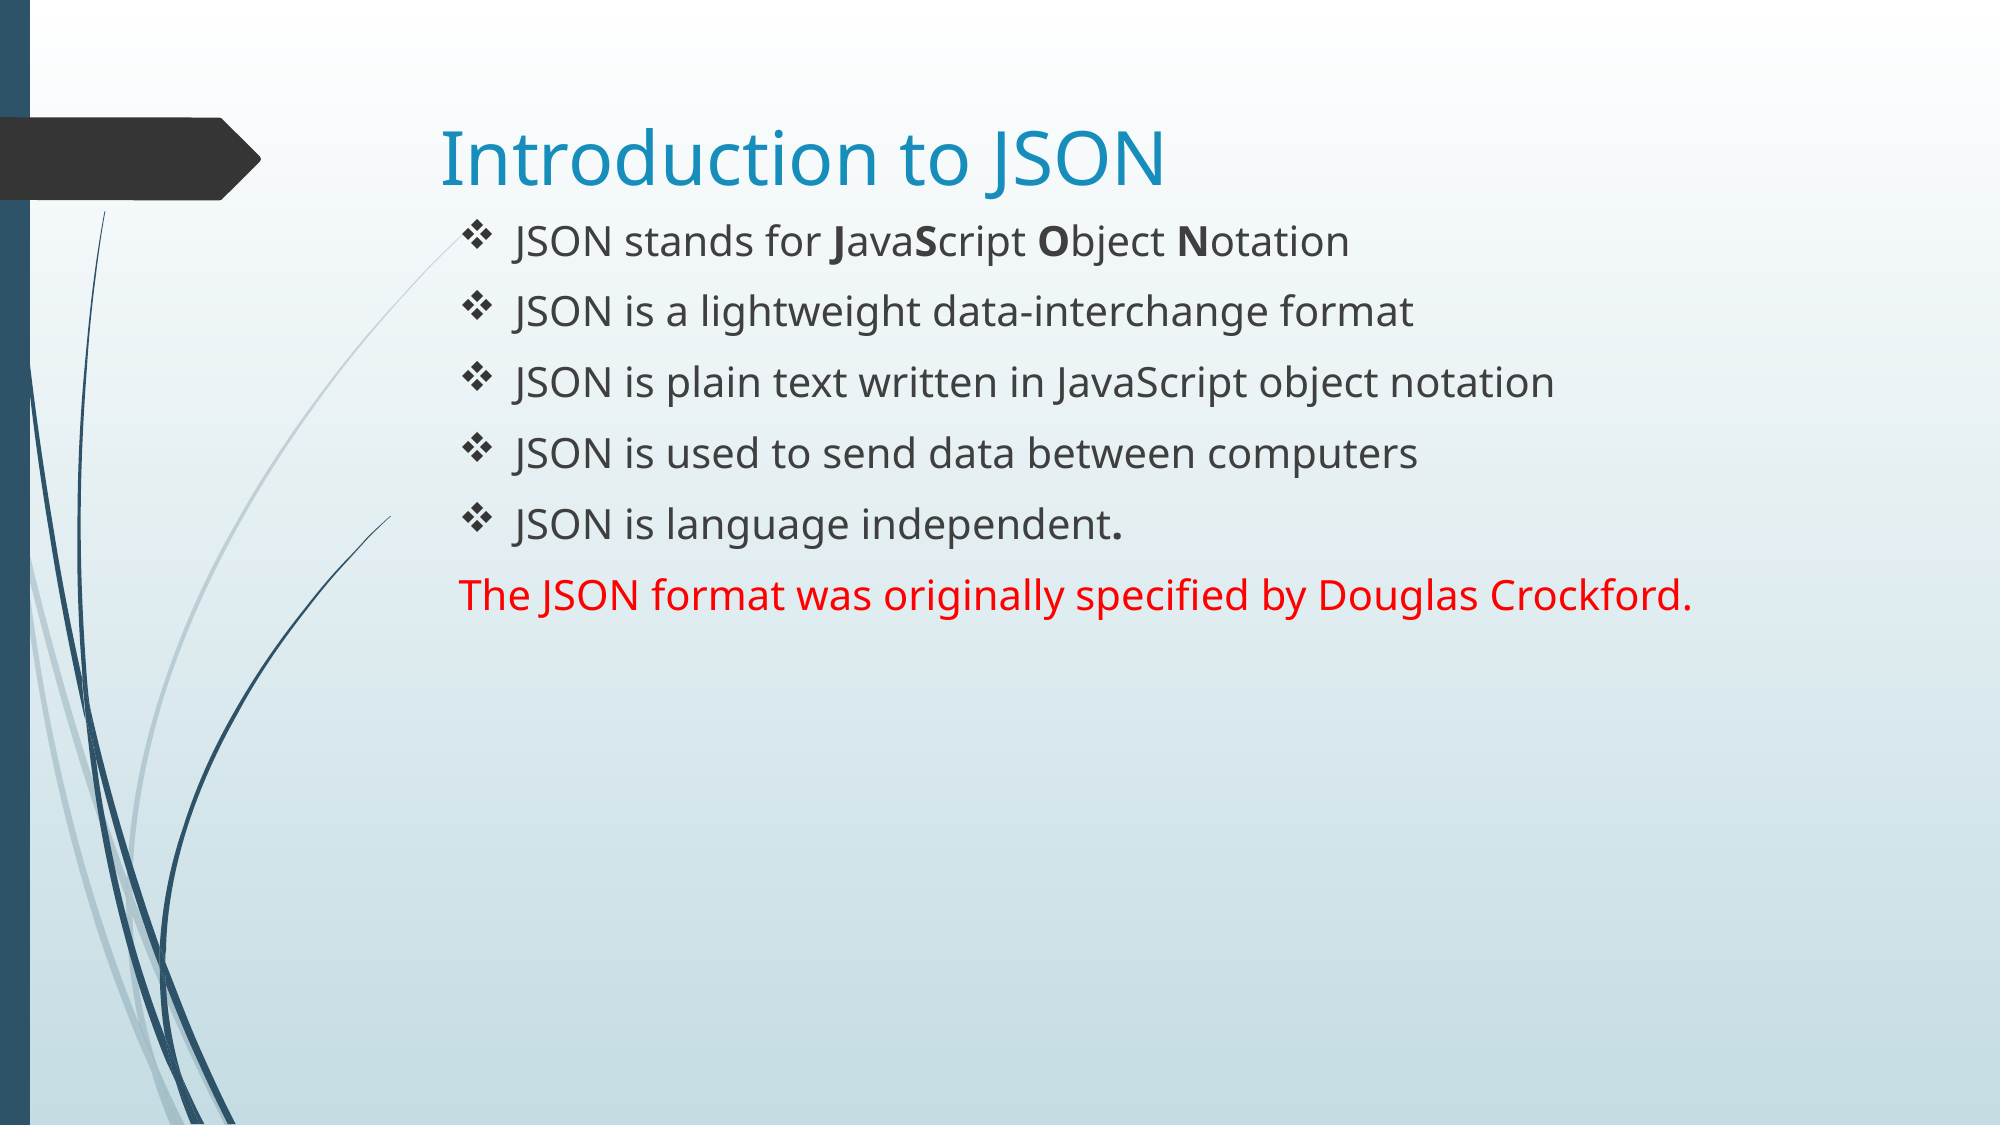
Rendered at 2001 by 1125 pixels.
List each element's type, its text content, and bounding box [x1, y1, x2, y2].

title Introduction to JSON [425, 102, 1888, 206]
list JSON stands for JavaScript Object Notation JSON is a lightweight data-interchange format JSON is plain text written in JavaScript object notation JSON is used to send data between computers JSON is language independent. The JSON format was originally specified by Douglas Crockford. [424, 206, 1888, 827]
